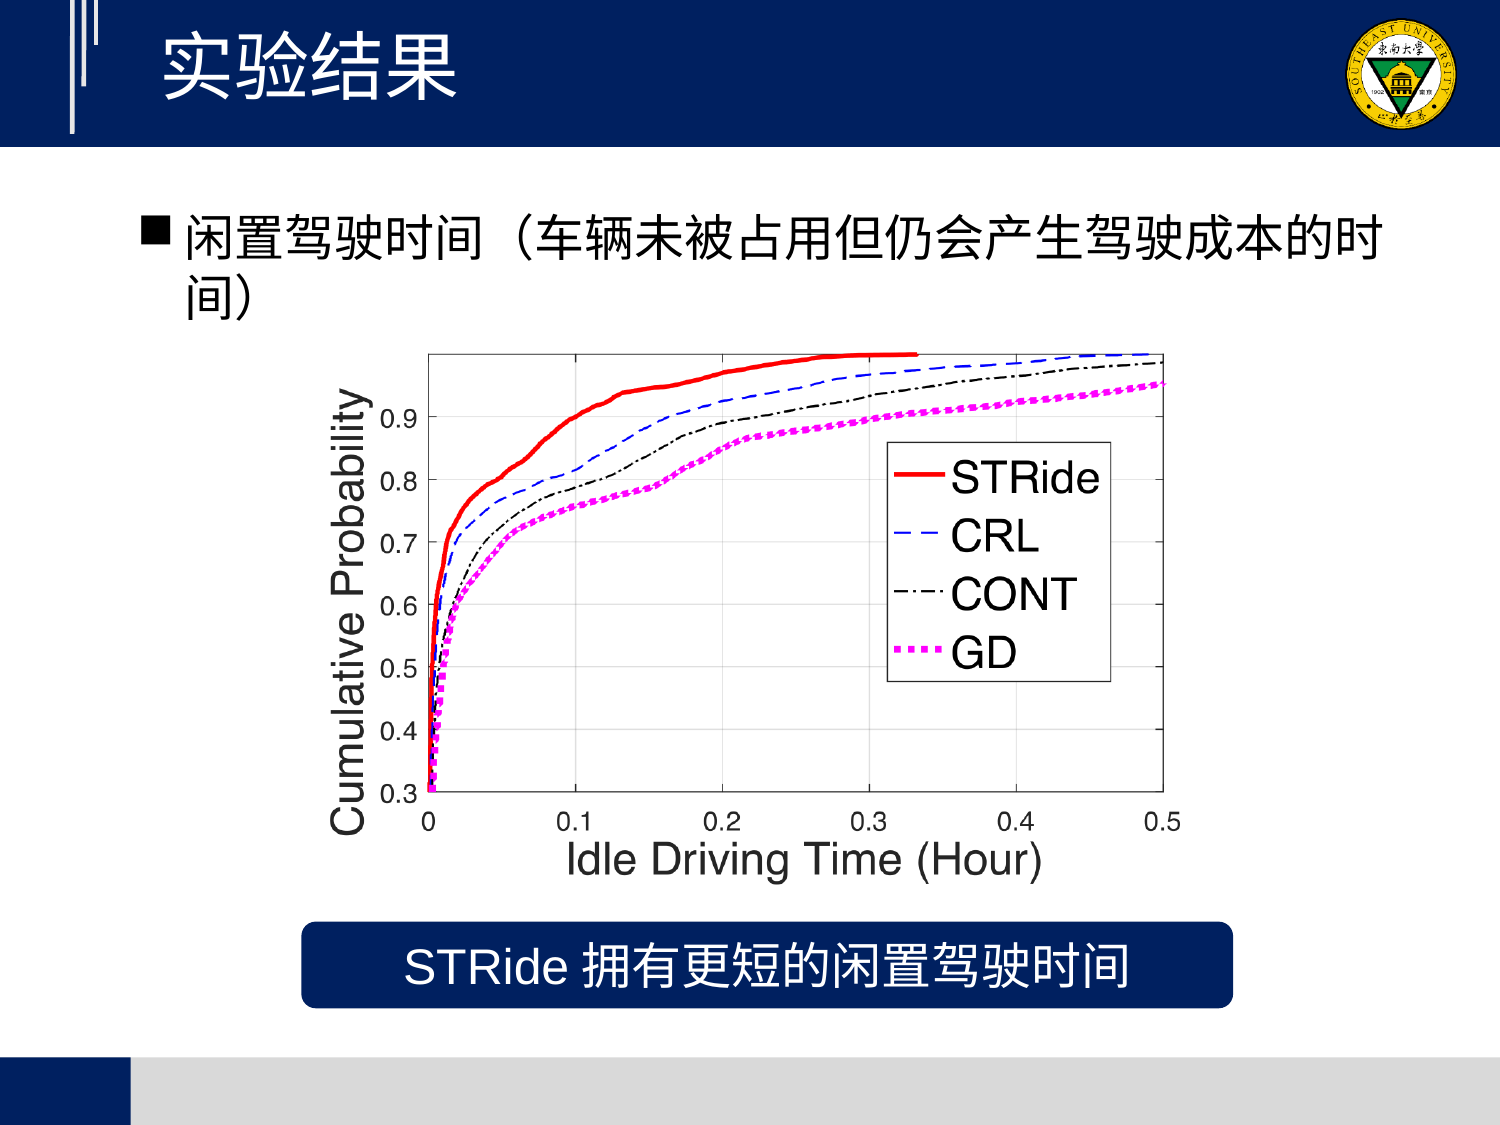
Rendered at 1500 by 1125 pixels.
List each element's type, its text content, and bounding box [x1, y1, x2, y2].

text_box 闲置驾驶时间（车辆未被占用但仍会产生驾驶成本的时间） [122, 199, 1412, 334]
text_box [0, 0, 1500, 148]
picture [298, 335, 1202, 889]
text_box STRide拥有更短的闲置驾驶时间 [300, 920, 1235, 1010]
text_box 实验结果 [144, 11, 600, 117]
picture [1345, 18, 1457, 130]
